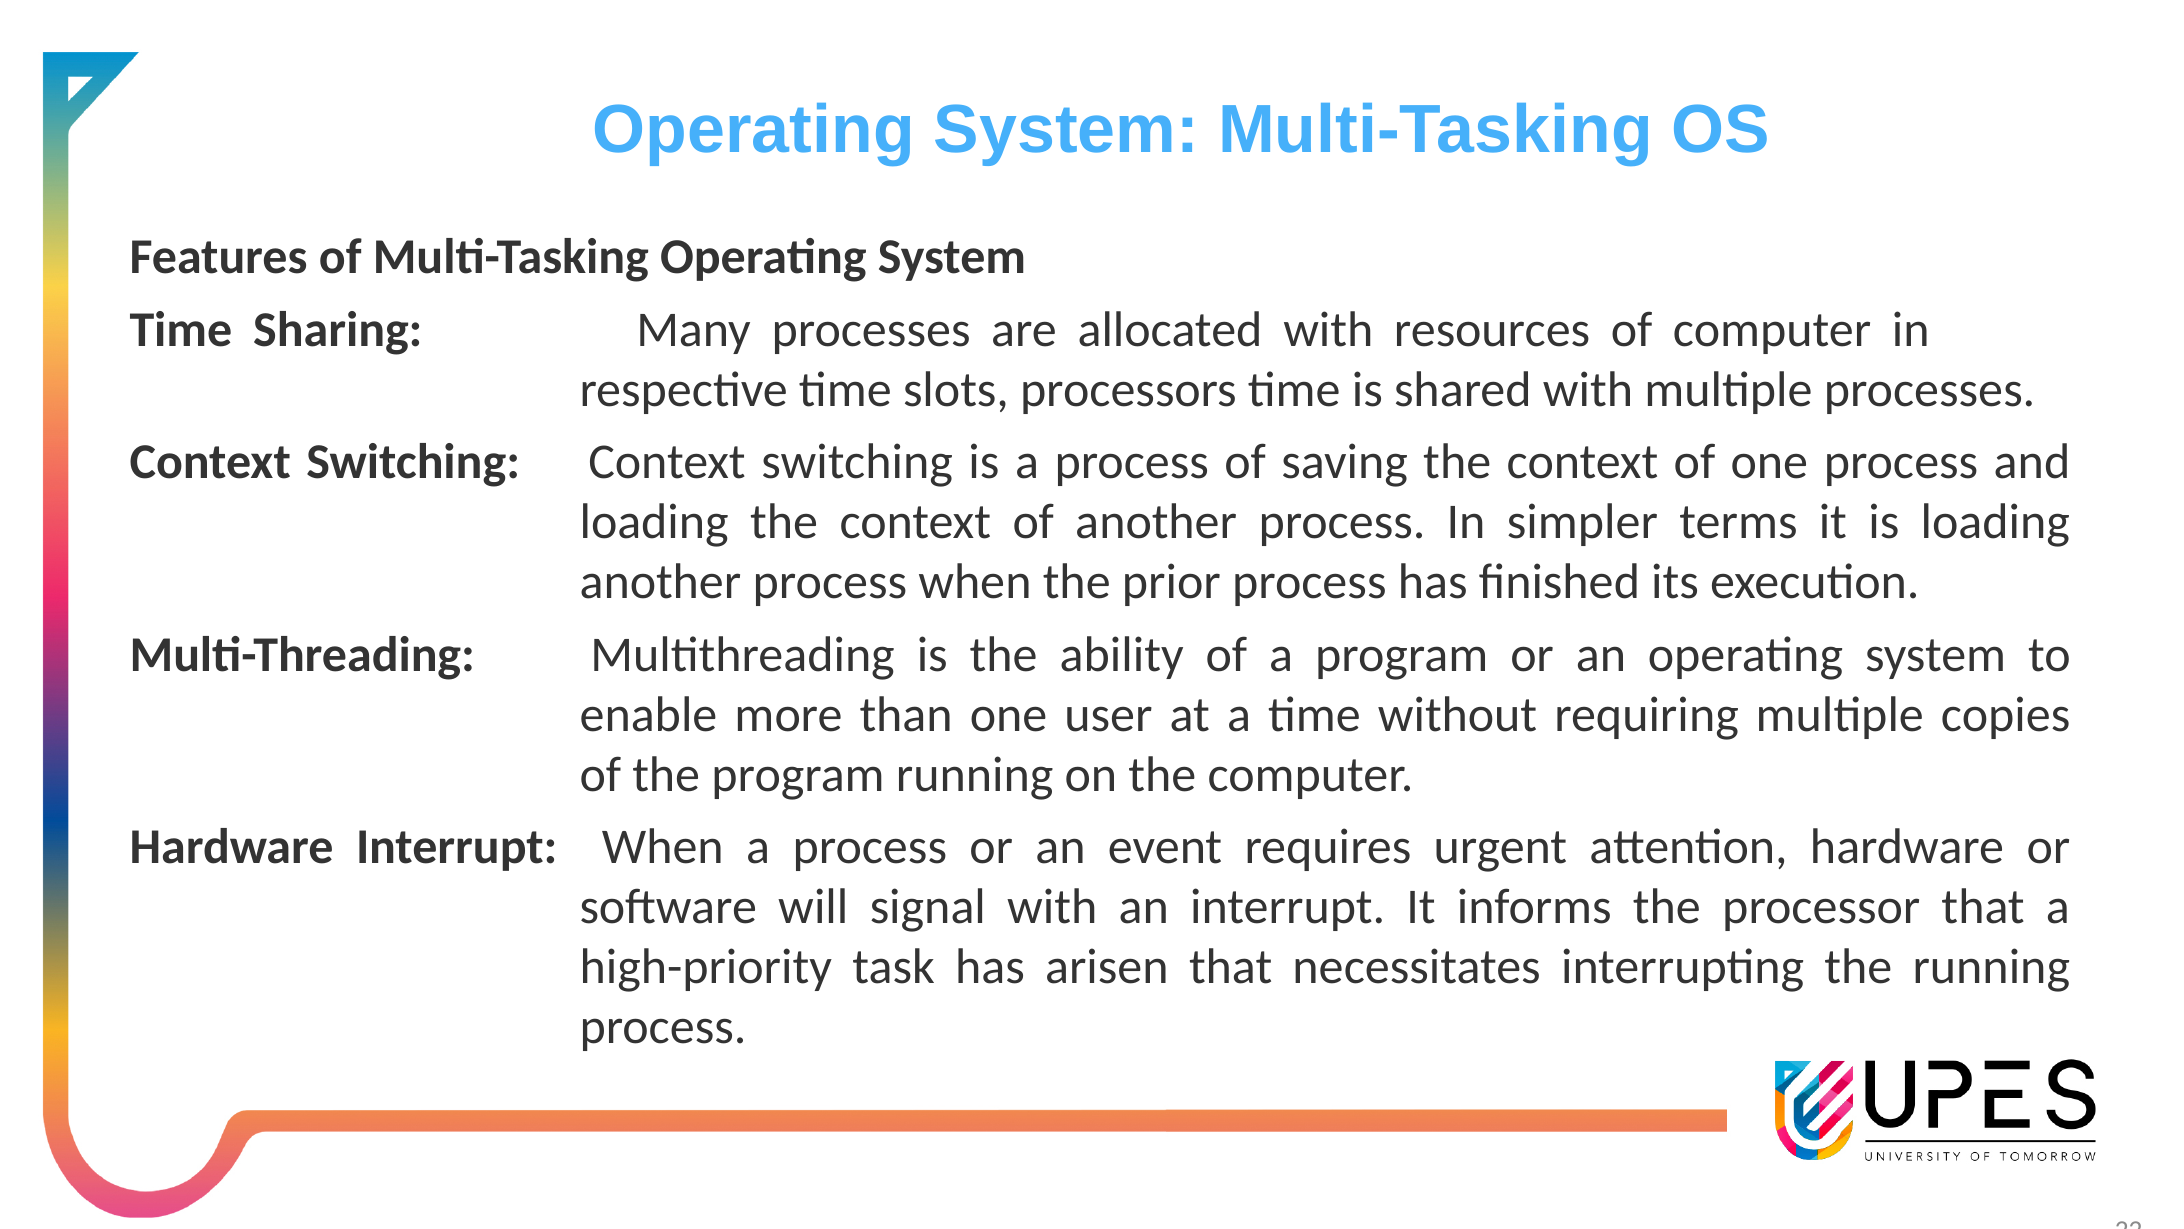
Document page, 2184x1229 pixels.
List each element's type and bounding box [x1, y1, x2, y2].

list [0, 16, 2184, 1229]
